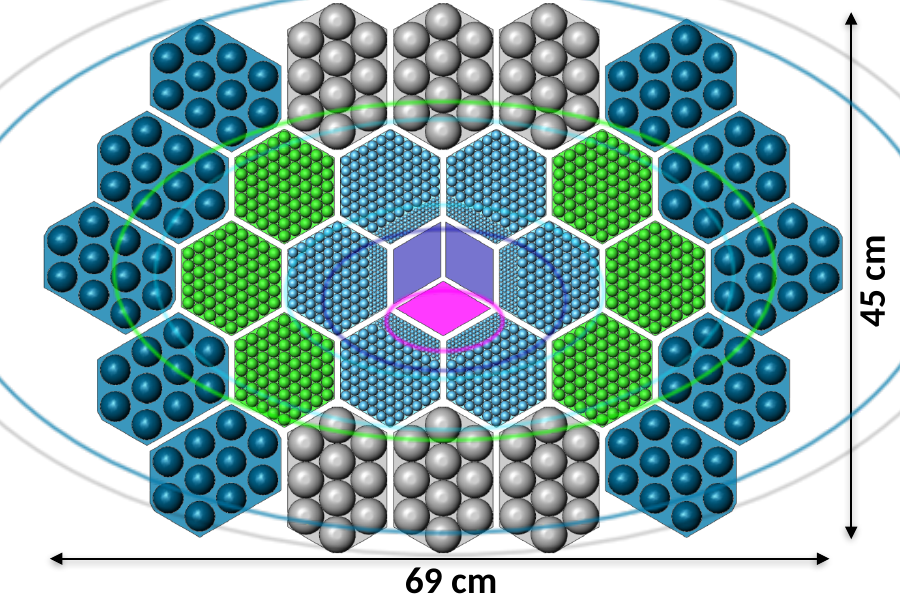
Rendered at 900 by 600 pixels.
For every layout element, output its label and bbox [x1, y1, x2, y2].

text_box [0, 0, 900, 600]
